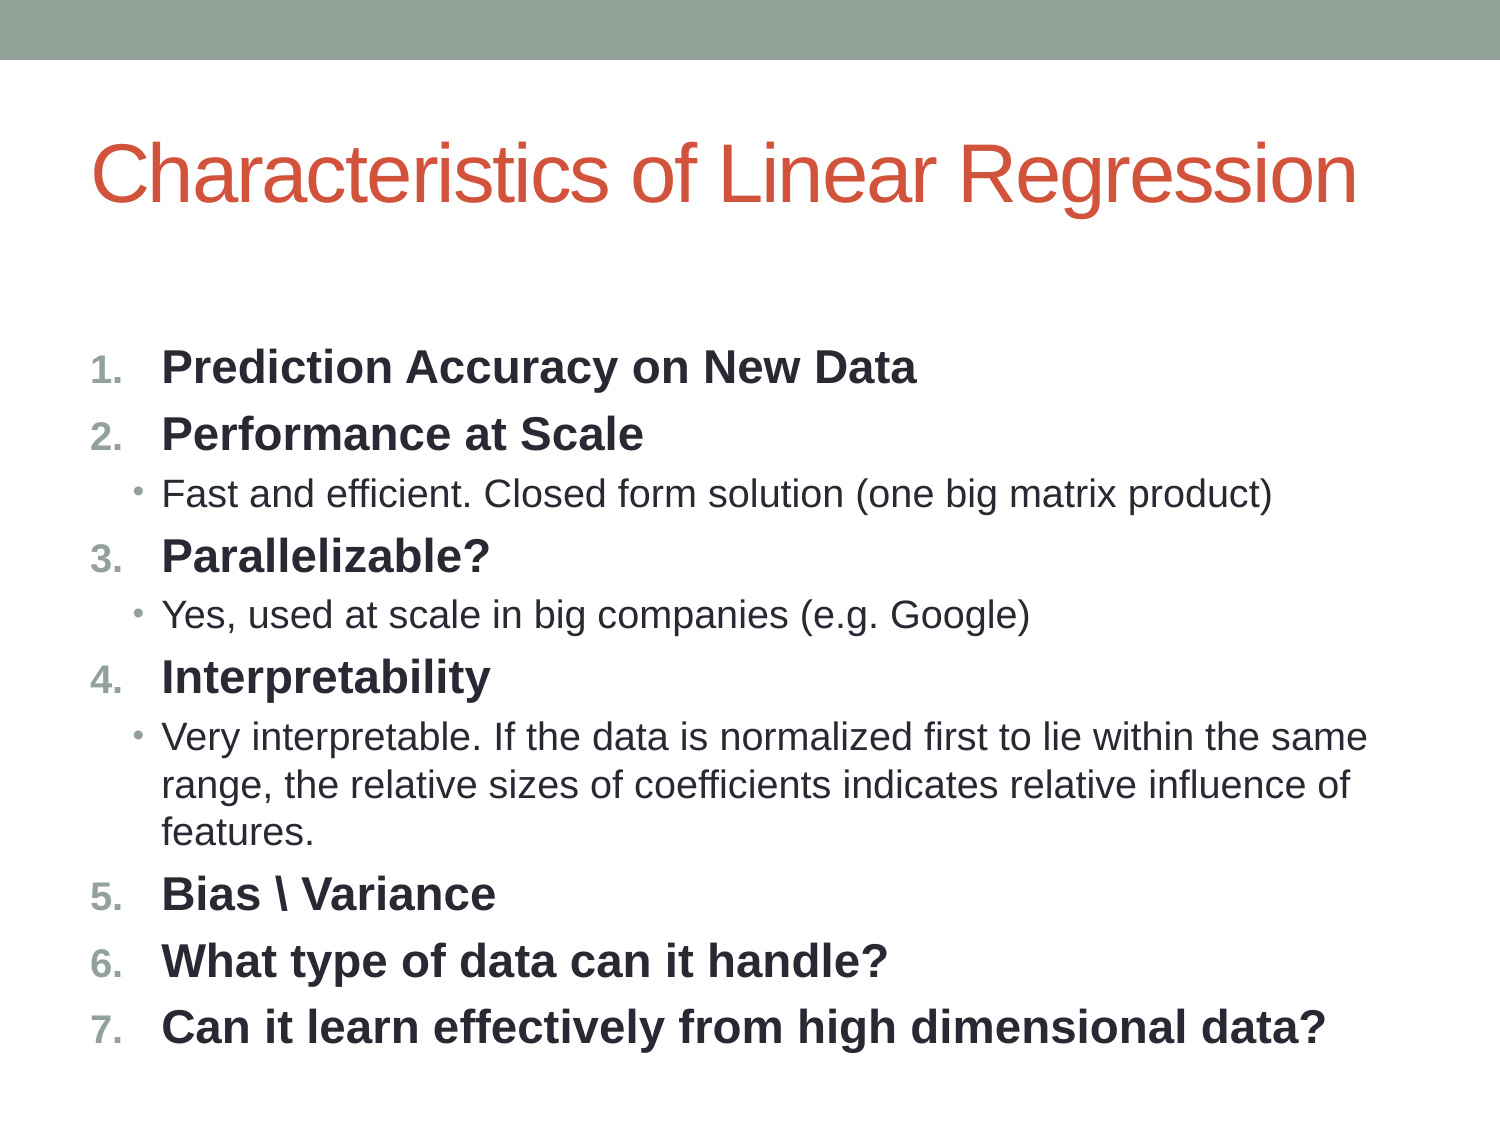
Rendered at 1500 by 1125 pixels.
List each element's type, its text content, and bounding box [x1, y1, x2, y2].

list Prediction Accuracy on New Data Performance at Scale Fast and efficient. Closed form solution (one big matrix product) Parallelizable? Yes, used at scale in big companies (e.g. Google) Interpretability Very interpretable. If the data is normalized first to lie within the same range, the relative sizes of coefficients indicates relative influence of features. Bias \ Variance What type of data can it handle? Can it learn effectively from high dimensional data? [75, 262, 1425, 1063]
title Characteristics of Linear Regression [75, 87, 1425, 250]
